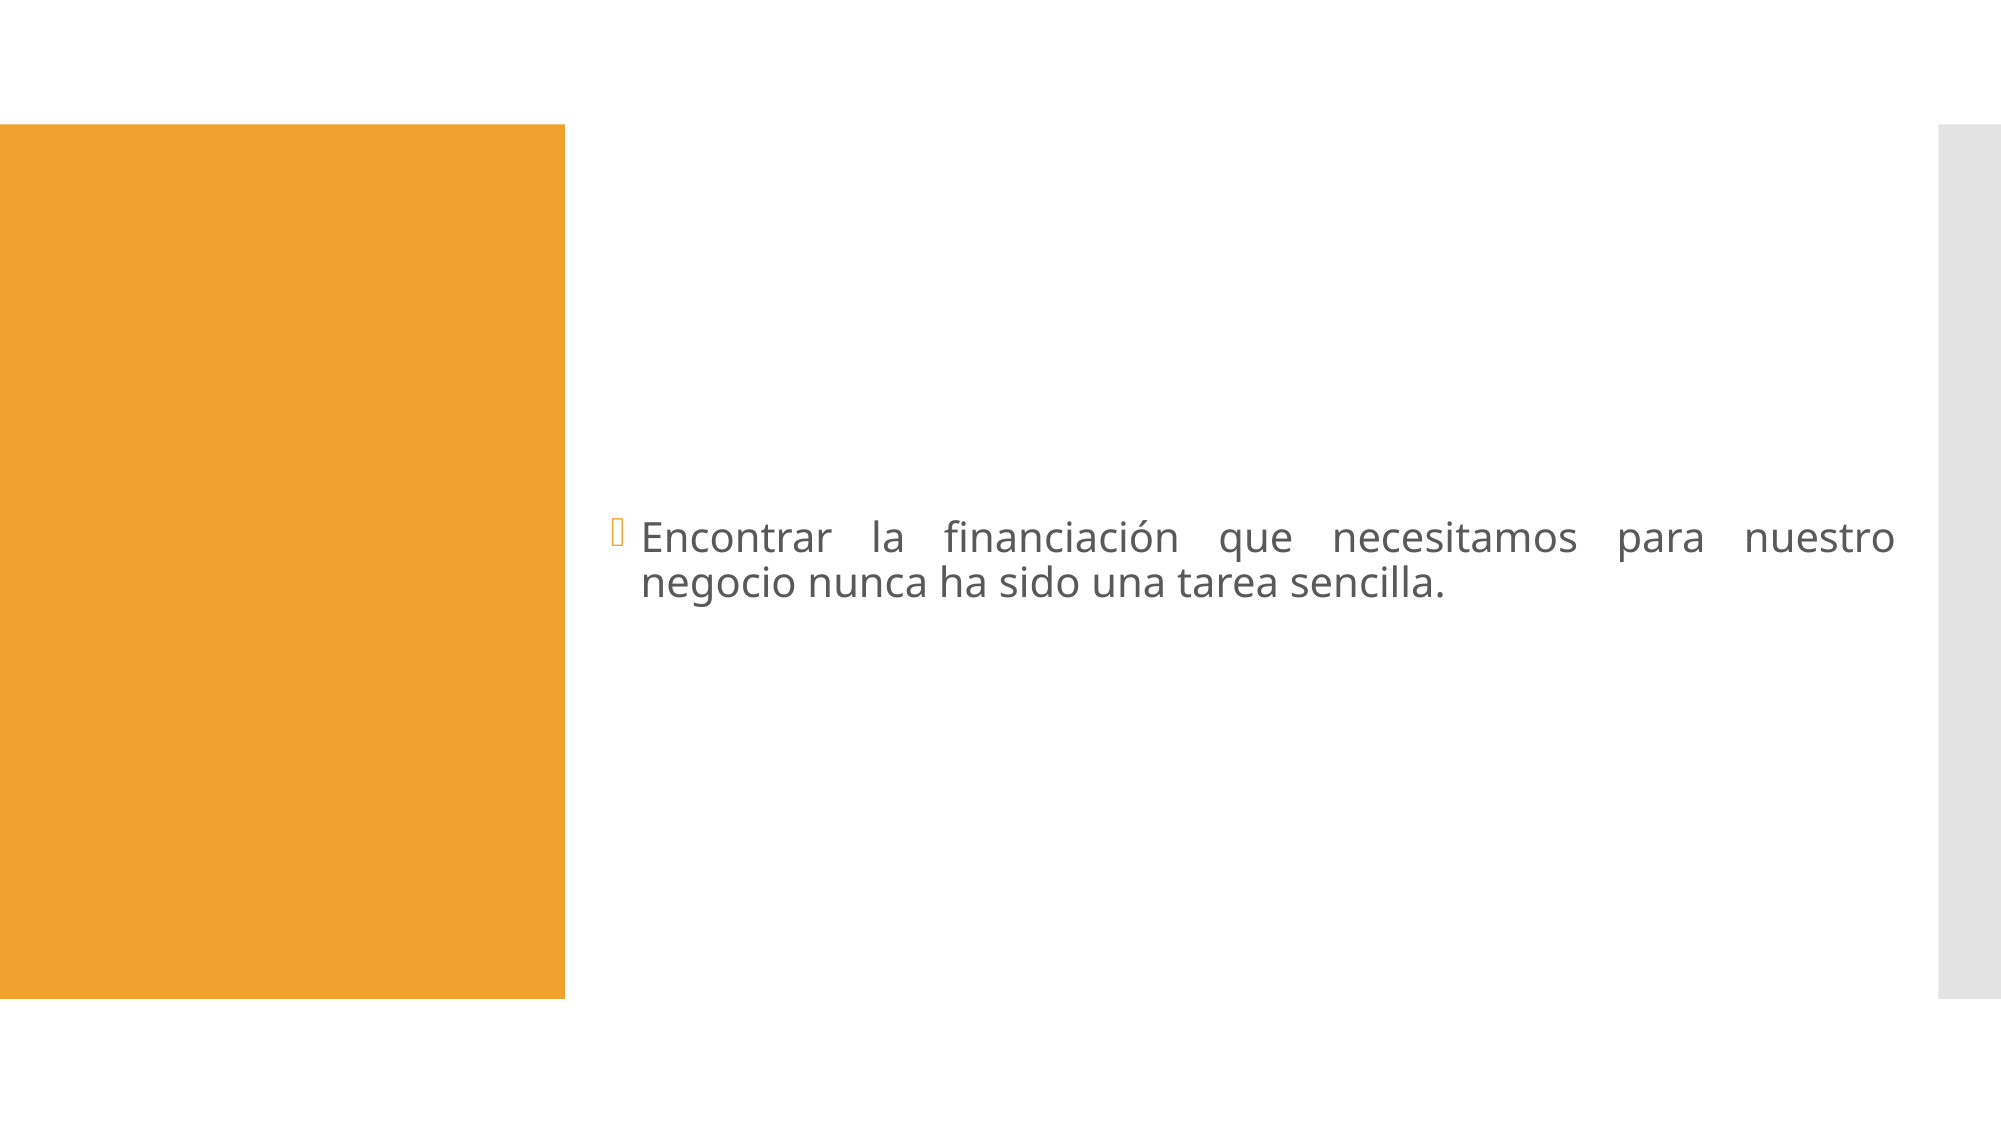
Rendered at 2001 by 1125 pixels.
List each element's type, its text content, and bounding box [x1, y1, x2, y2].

list Encontrar la financiación que necesitamos para nuestro negocio nunca ha sido una tarea sencilla. [595, 141, 1912, 982]
